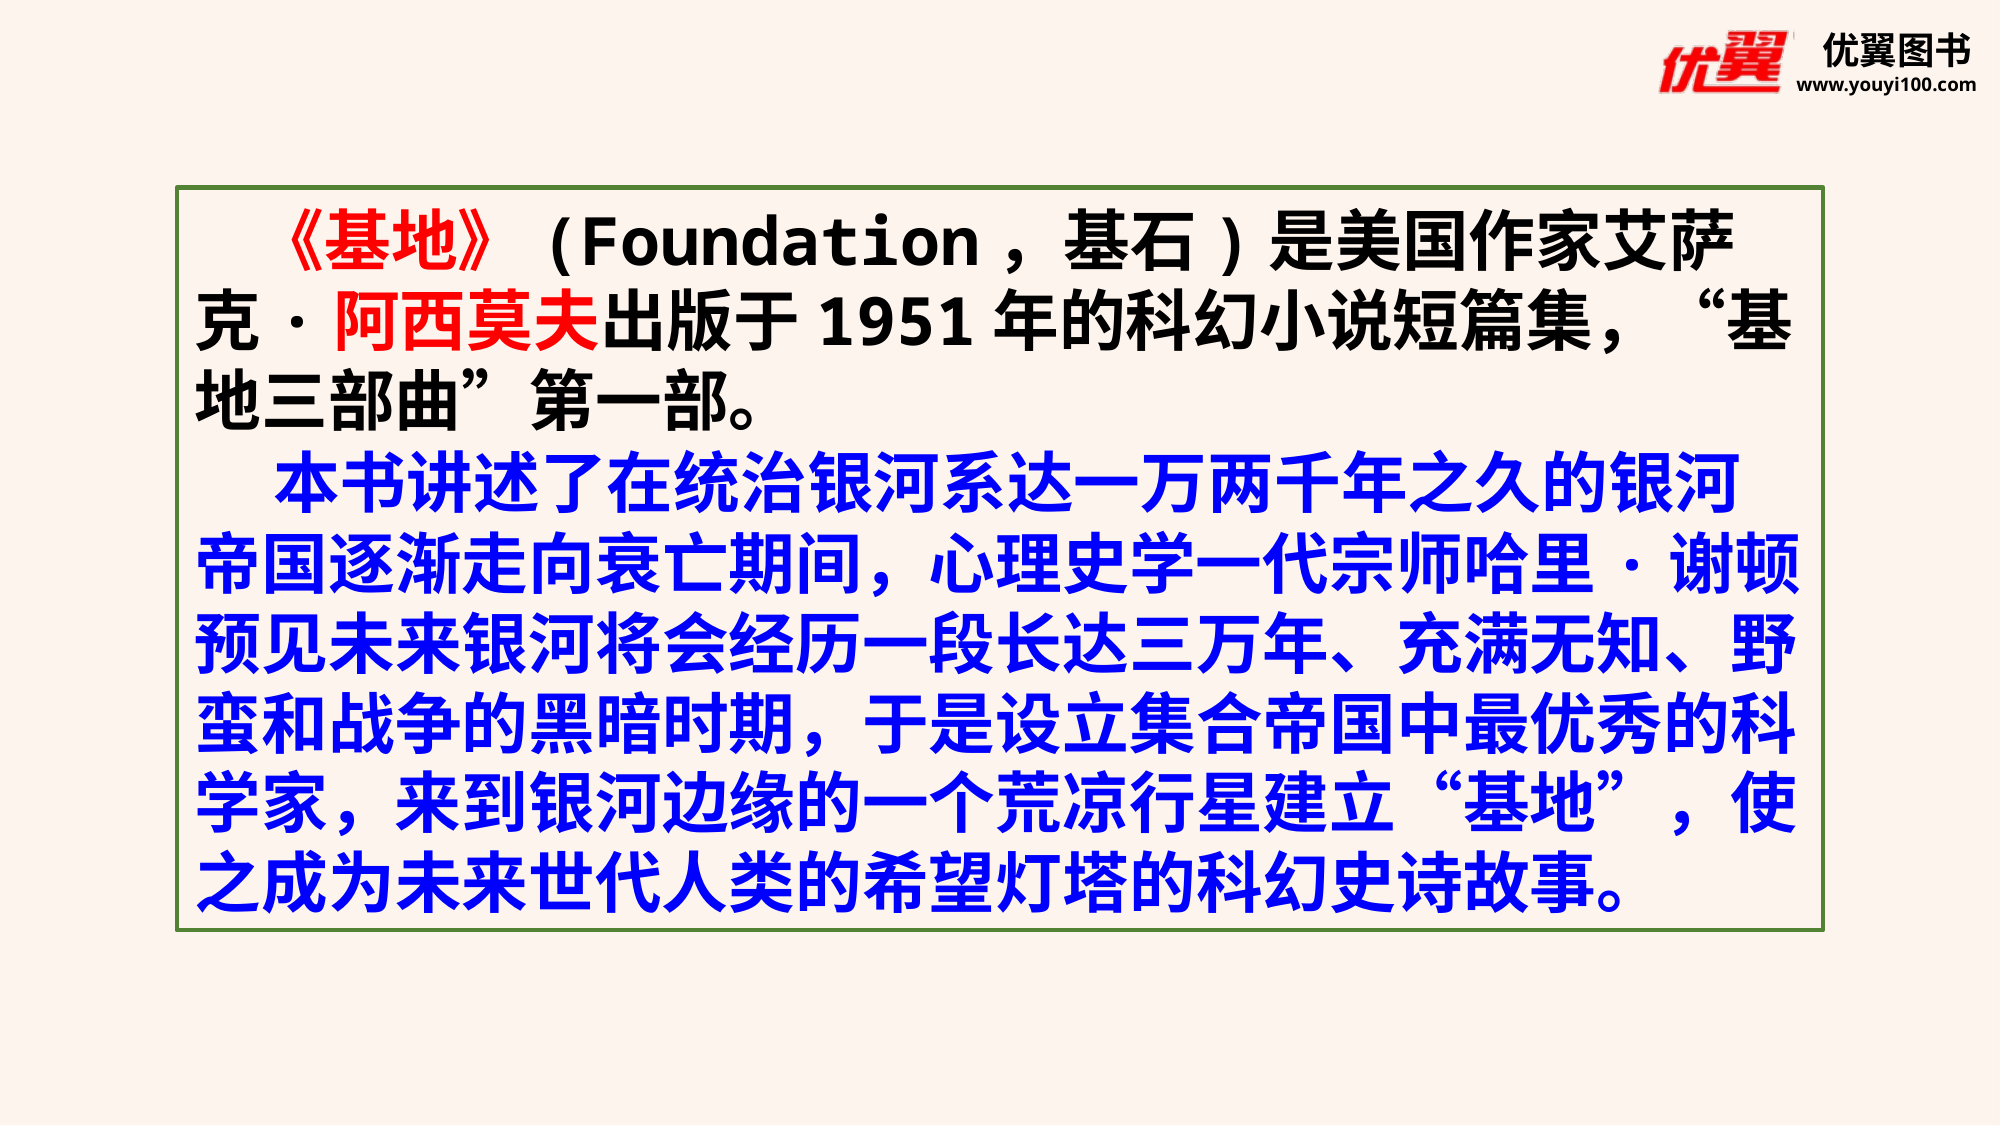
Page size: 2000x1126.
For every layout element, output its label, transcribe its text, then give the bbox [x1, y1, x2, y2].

text_box 《基地》(Foundation，基石)是美国作家艾萨克·阿西莫夫出版于1951年的科幻小说短篇集，“基地三部曲”第一部。 本书讲述了在统治银河系达一万两千年之久的银河帝国逐渐走向衰亡期间，心理史学一代宗师哈里·谢顿预见未来银河将会经历一段长达三万年、充满无知、野蛮和战争的黑暗时期，于是设立集合帝国中最优秀的科学家，来到银河边缘的一个荒凉行星建立“基地”，使之成为未来世代人类的希望灯塔的科幻史诗故事。 [176, 187, 1823, 931]
picture [1657, 27, 1795, 95]
